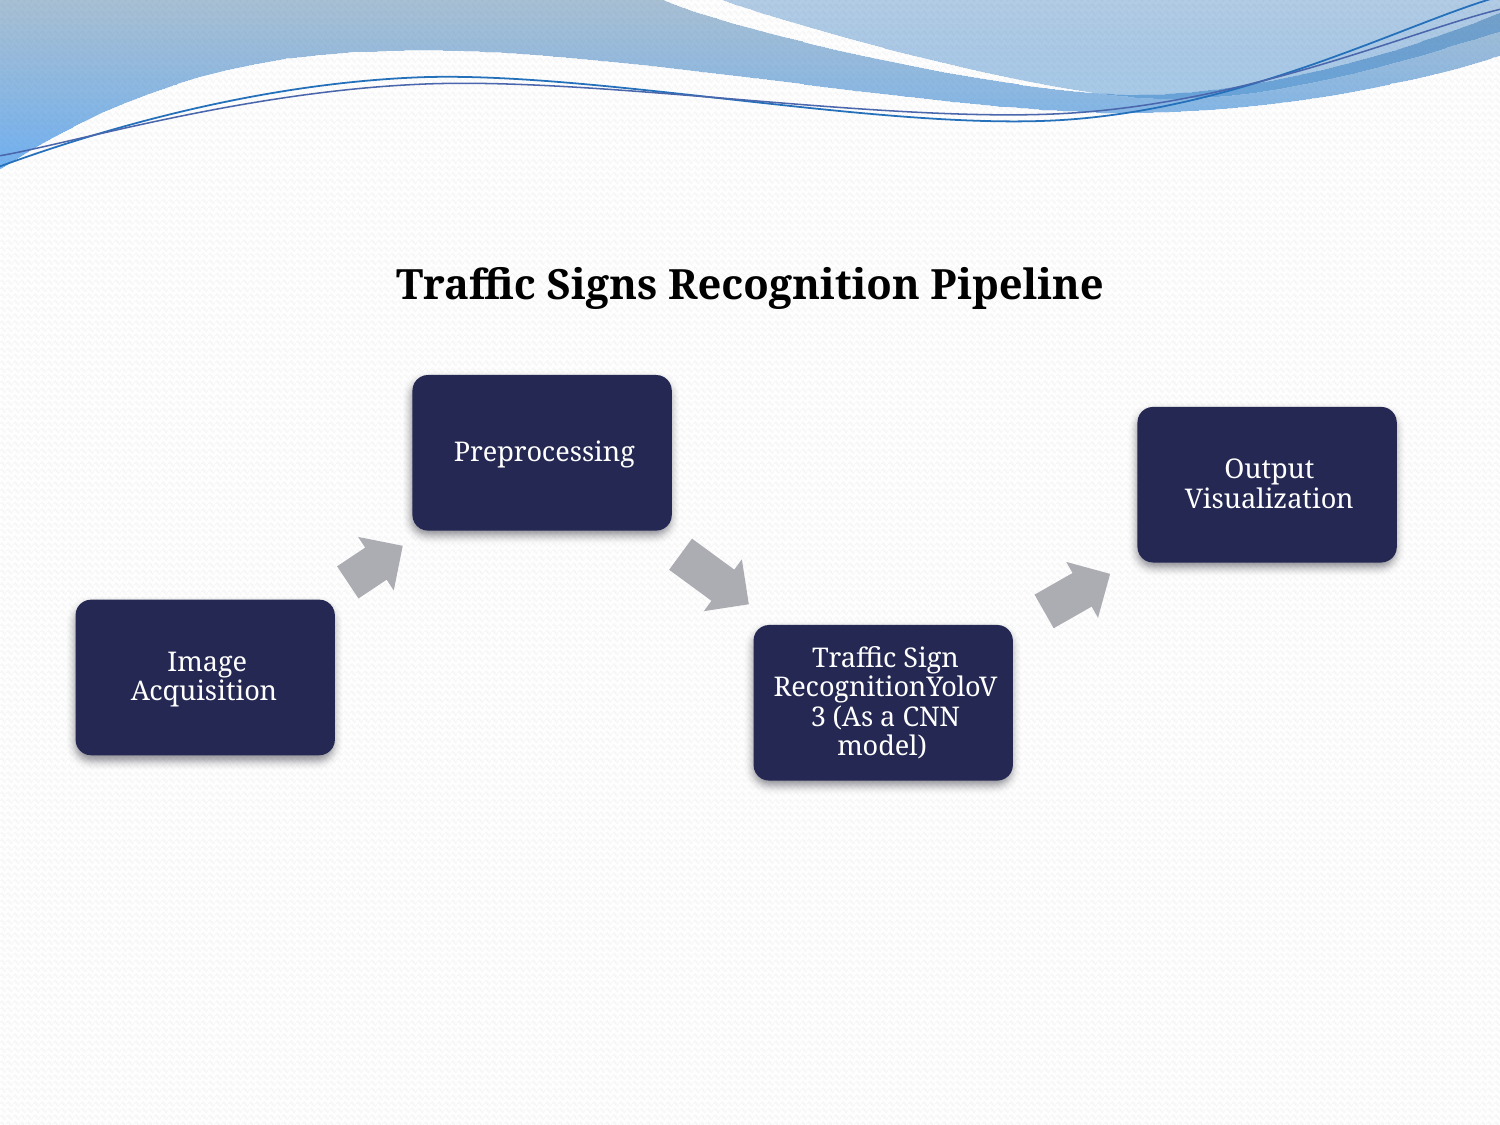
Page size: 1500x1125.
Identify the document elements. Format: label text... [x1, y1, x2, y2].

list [74, 317, 1426, 1038]
text_box Traffic Signs Recognition Pipeline [381, 250, 1119, 316]
